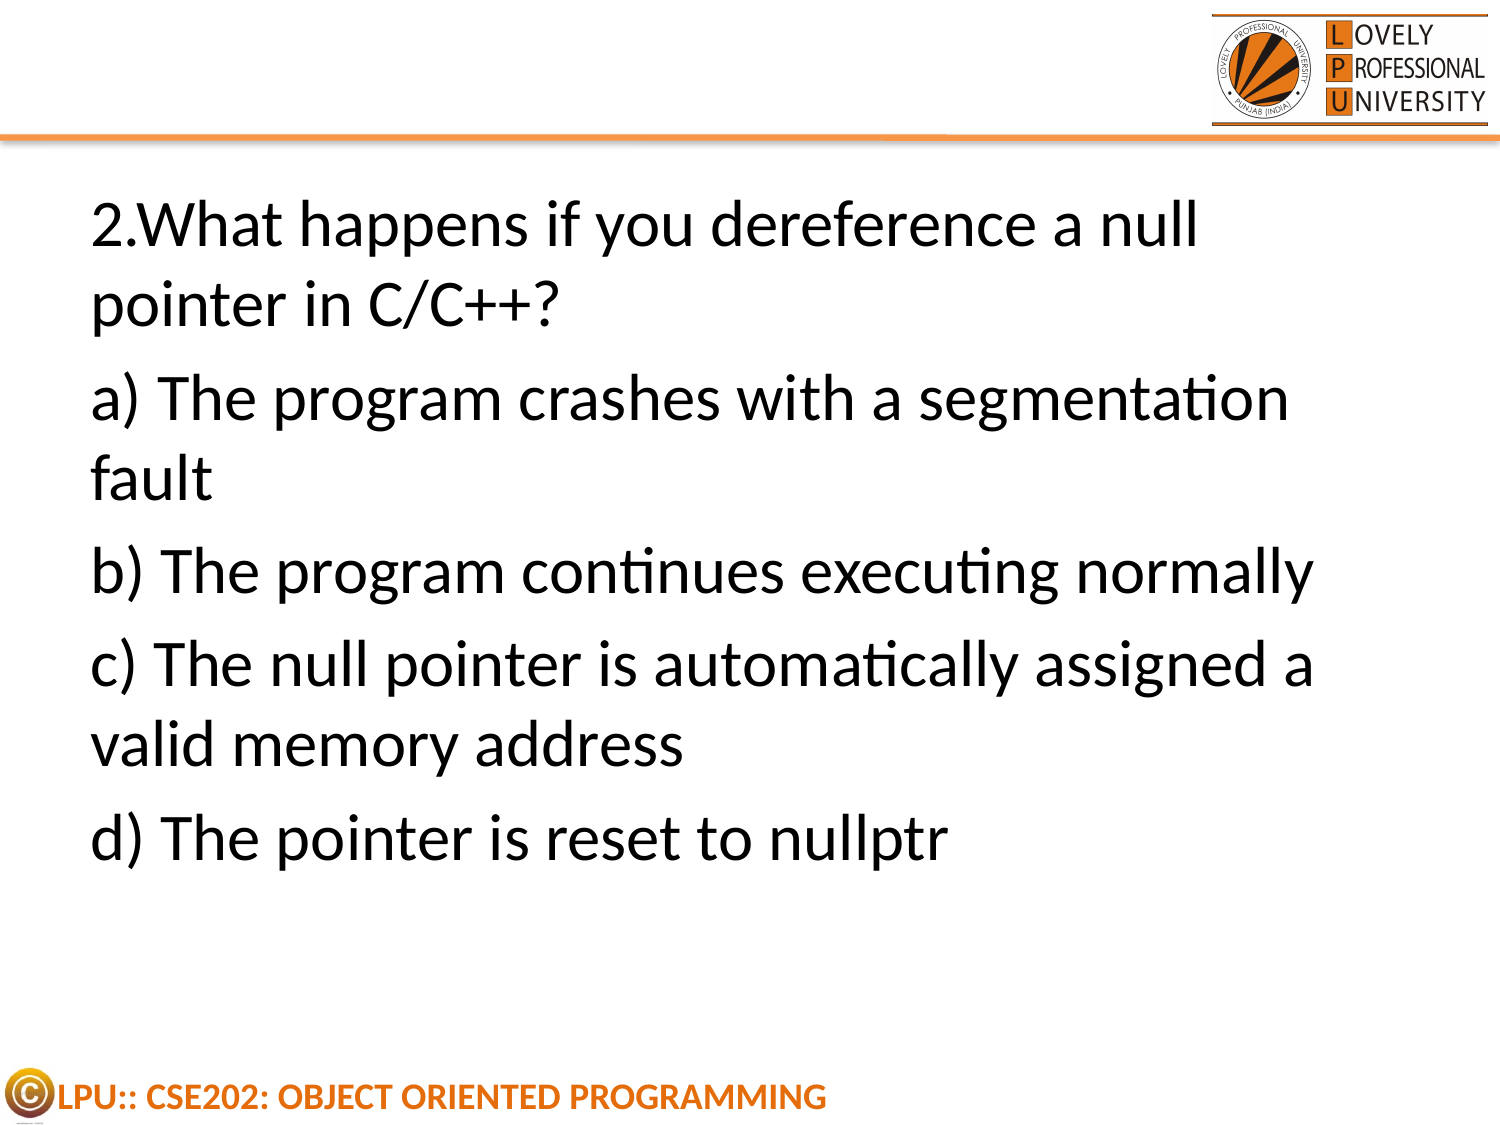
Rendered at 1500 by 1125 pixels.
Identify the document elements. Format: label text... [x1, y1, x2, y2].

list 2.What happens if you dereference a null pointer in C/C++? a) The program crashes with a segmentation fault b) The program continues executing normally c) The null pointer is automatically assigned a valid memory address d) The pointer is reset to nullptr [75, 172, 1425, 1005]
picture [0, 1063, 59, 1125]
picture [1212, 14, 1488, 126]
